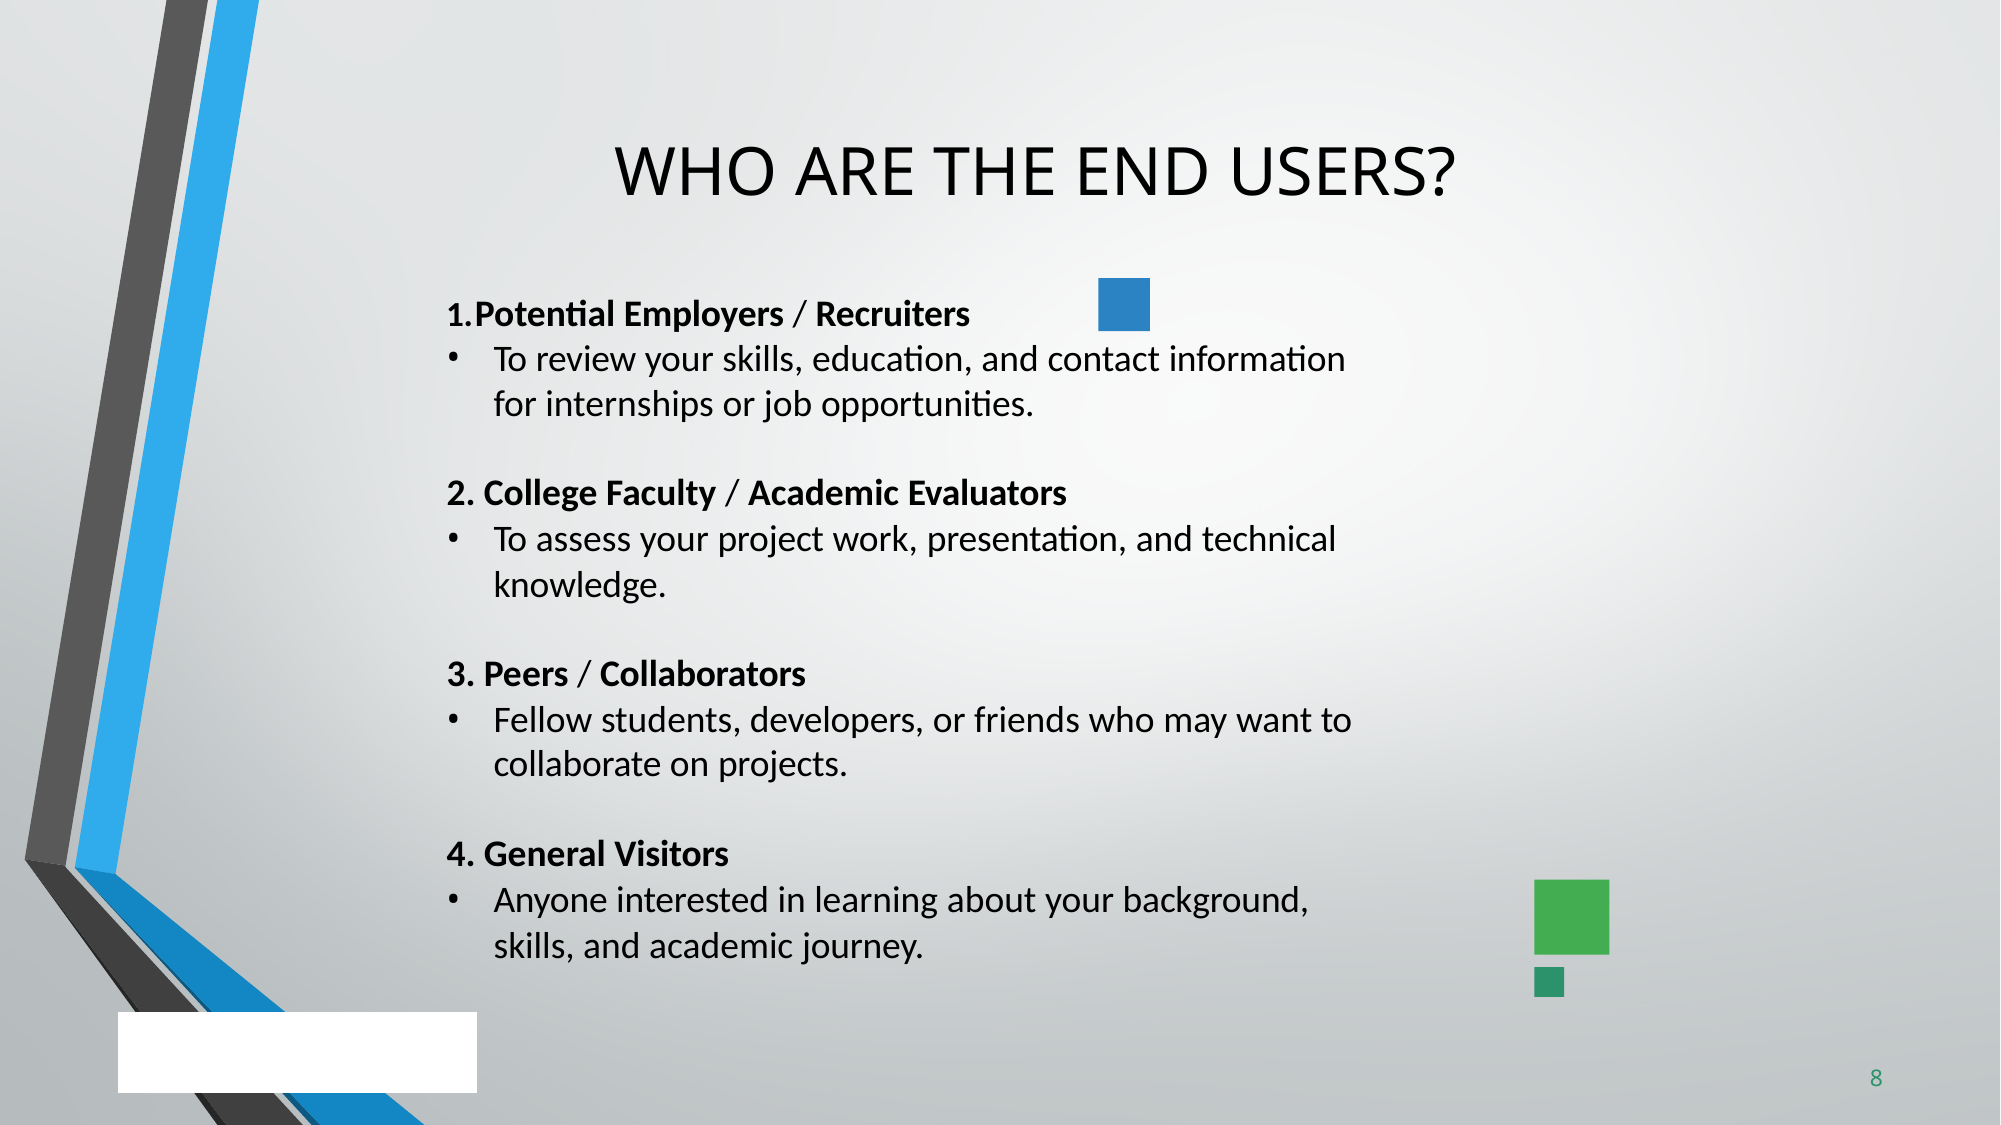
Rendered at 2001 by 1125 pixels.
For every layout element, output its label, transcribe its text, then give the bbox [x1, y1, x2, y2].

text_box [1534, 967, 1565, 997]
text_box [1534, 879, 1610, 955]
text_box 8 [1867, 1060, 1885, 1091]
title WHO ARE THE END USERS? [187, 0, 1831, 263]
text_box Potential Employers / Recruiters To review your skills, education, and contact information for internships or job opportunities. College Faculty / Academic Evaluators To assess your project work, presentation, and technical knowledge. Peers / Collaborators Fellow students, developers, or friends who may want to collaborate on projects. General Visitors Anyone interested in learning about your background, skills, and academic journey. [444, 286, 1359, 966]
text_box [1098, 278, 1150, 286]
picture [118, 1012, 477, 1093]
